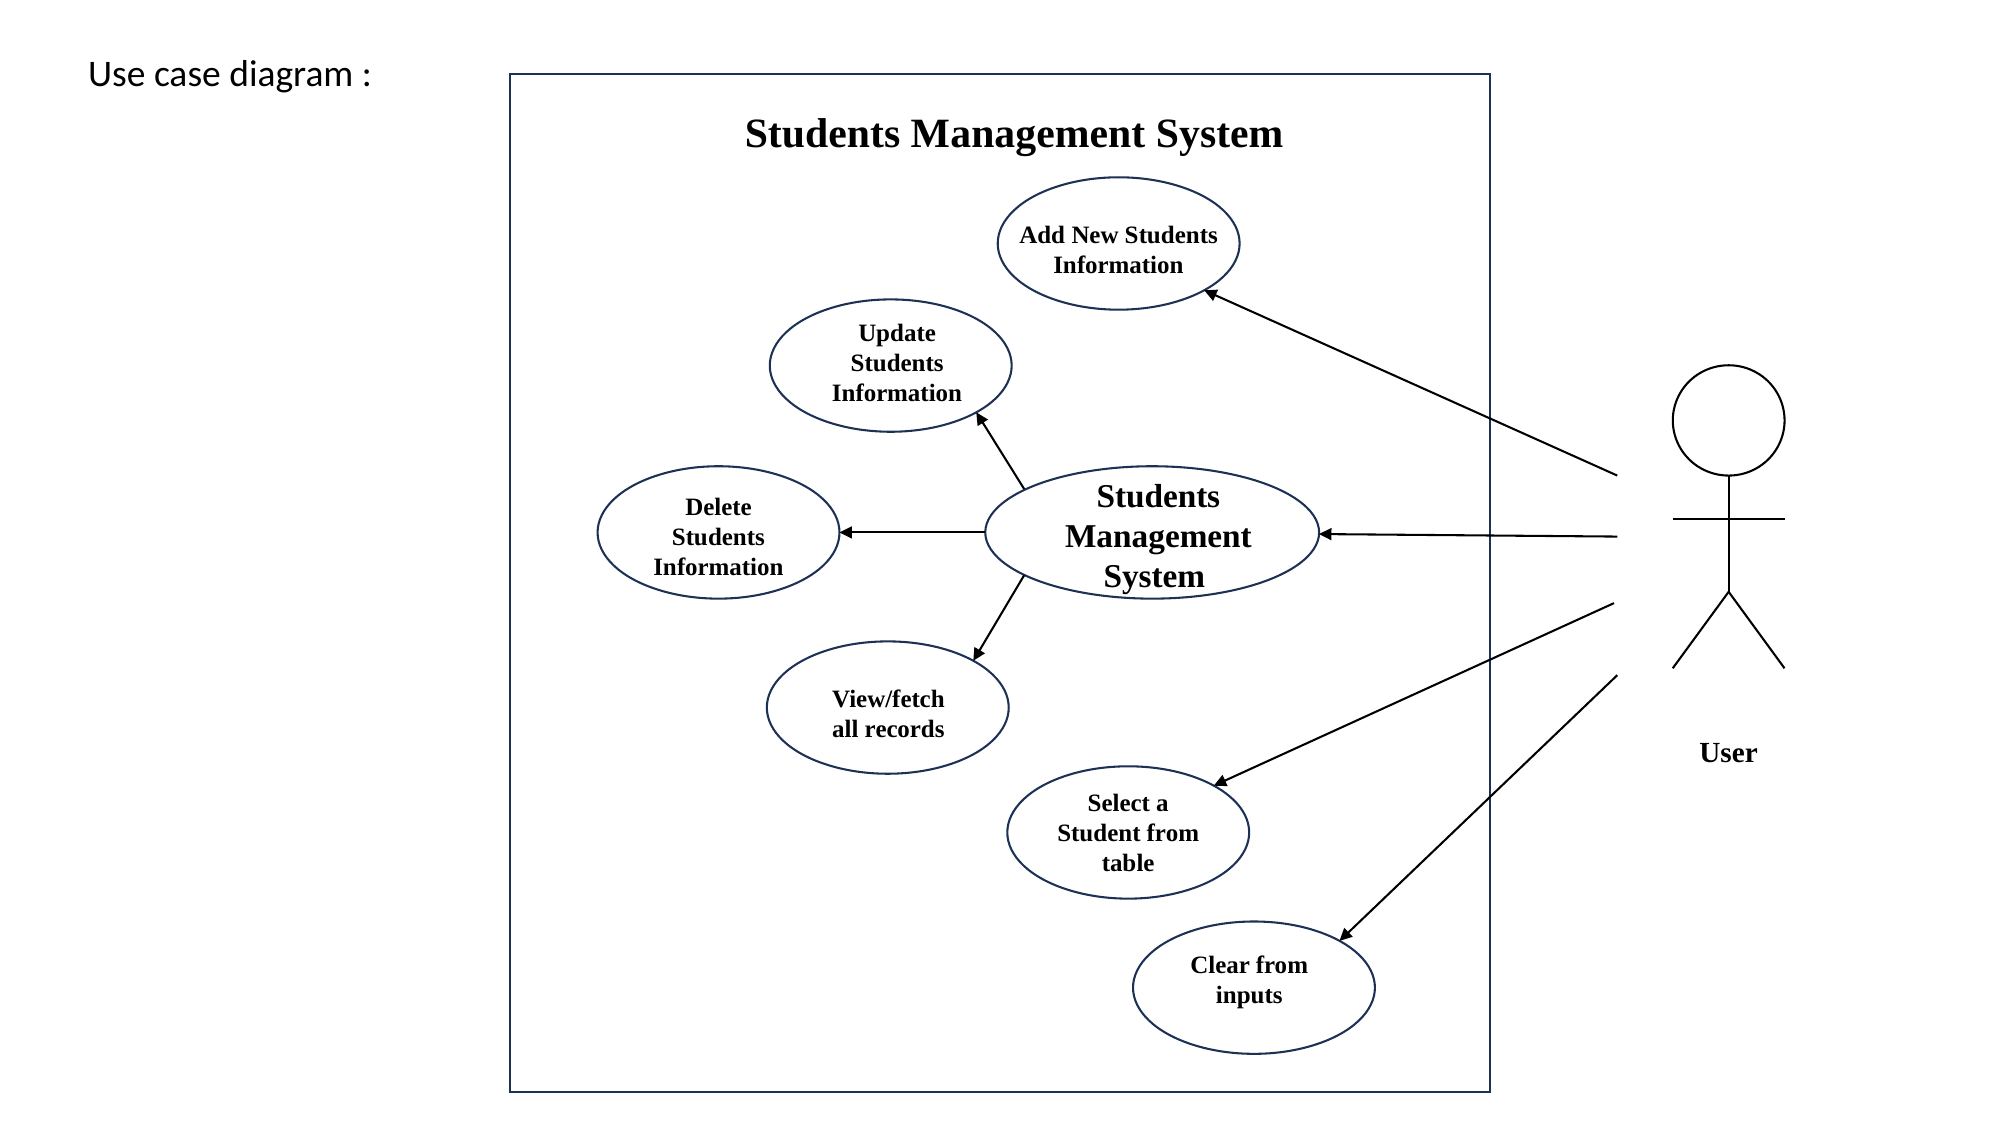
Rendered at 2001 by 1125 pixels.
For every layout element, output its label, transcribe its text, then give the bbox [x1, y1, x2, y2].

text_box View/fetch all records [809, 675, 968, 750]
text_box [768, 315, 976, 433]
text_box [1339, 675, 1618, 941]
text_box [1011, 176, 1226, 211]
text_box [1054, 765, 1203, 779]
text_box [810, 487, 841, 577]
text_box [976, 412, 1025, 489]
text_box [509, 73, 1491, 1093]
text_box Update Students Information [809, 308, 986, 414]
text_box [1204, 290, 1618, 476]
text_box Students Management System [675, 98, 1353, 163]
text_box [1671, 364, 1786, 477]
text_box Use case diagram : [73, 41, 402, 102]
text_box [635, 465, 802, 483]
text_box [765, 640, 1010, 775]
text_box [1728, 591, 1785, 669]
text_box Add New Students Information [997, 211, 1240, 286]
text_box Select a Student from table [1041, 779, 1215, 884]
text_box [1672, 591, 1728, 669]
text_box [652, 589, 785, 600]
text_box [1215, 786, 1251, 880]
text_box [973, 575, 1025, 661]
text_box [986, 323, 1013, 408]
text_box [1024, 286, 1214, 311]
text_box [1131, 920, 1376, 1055]
text_box Students Management System [997, 466, 1320, 602]
text_box Clear from inputs [1166, 940, 1332, 1016]
text_box User [1644, 725, 1813, 776]
text_box [827, 298, 954, 308]
text_box [1006, 785, 1041, 880]
text_box [984, 506, 997, 559]
text_box Delete Students Information [627, 483, 810, 589]
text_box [1213, 603, 1614, 786]
text_box [1049, 884, 1207, 900]
text_box [596, 487, 627, 577]
